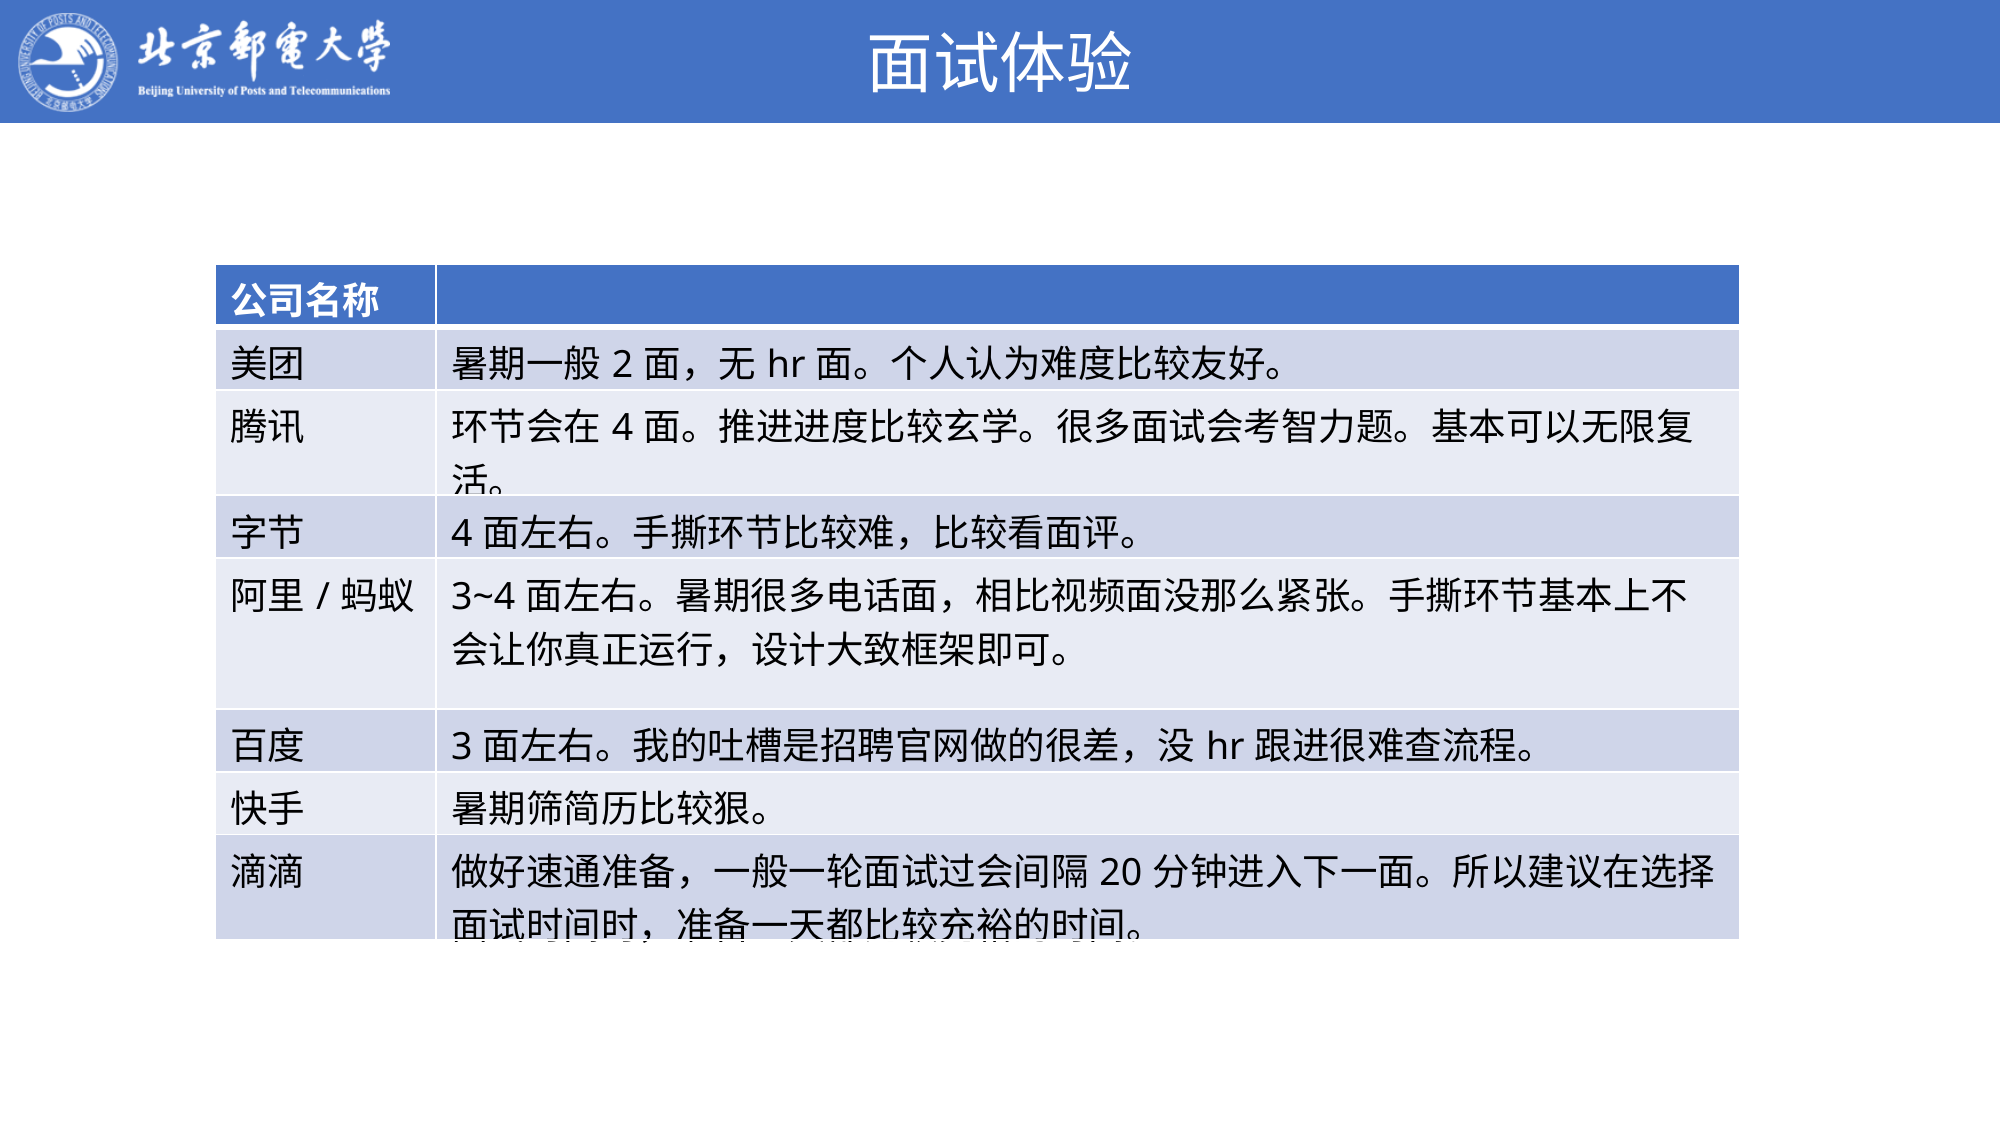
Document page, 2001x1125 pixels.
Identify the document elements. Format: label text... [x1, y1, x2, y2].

table_cell 3面左右。我的吐槽是招聘官网做的很差，没hr跟进很难查流程。 [437, 710, 1739, 771]
table_cell 腾讯 [216, 391, 435, 494]
table_header 公司名称 [216, 265, 435, 324]
table_cell 字节 [216, 496, 435, 557]
table_cell 3~4面左右。暑期很多电话面，相比视频面没那么紧张。手撕环节基本上不会让你真正运行，设计大致框架即可。 [437, 559, 1739, 708]
table_header [437, 265, 1739, 324]
table_cell 环节会在4面。推进进度比较玄学。很多面试会考智力题。基本可以无限复活。 [437, 391, 1739, 494]
table_cell 暑期筛简历比较狠。 [437, 773, 1739, 834]
table_cell 百度 [216, 710, 435, 771]
table_cell 阿里/蚂蚁 [216, 559, 435, 708]
table_cell 做好速通准备，一般一轮面试过会间隔20分钟进入下一面。所以建议在选择面试时间时，准备一天都比较充裕的时间。 [437, 835, 1739, 939]
text_box 面试体验 [698, 13, 1301, 109]
table_cell 快手 [216, 773, 435, 834]
text_box [0, 0, 2000, 124]
table_cell 暑期一般2面，无hr面。个人认为难度比较友好。 [437, 330, 1739, 389]
picture [18, 13, 390, 112]
table_cell 4面左右。手撕环节比较难，比较看面评。 [437, 496, 1739, 557]
table_cell 美团 [216, 330, 435, 389]
table_cell 滴滴 [216, 835, 435, 939]
